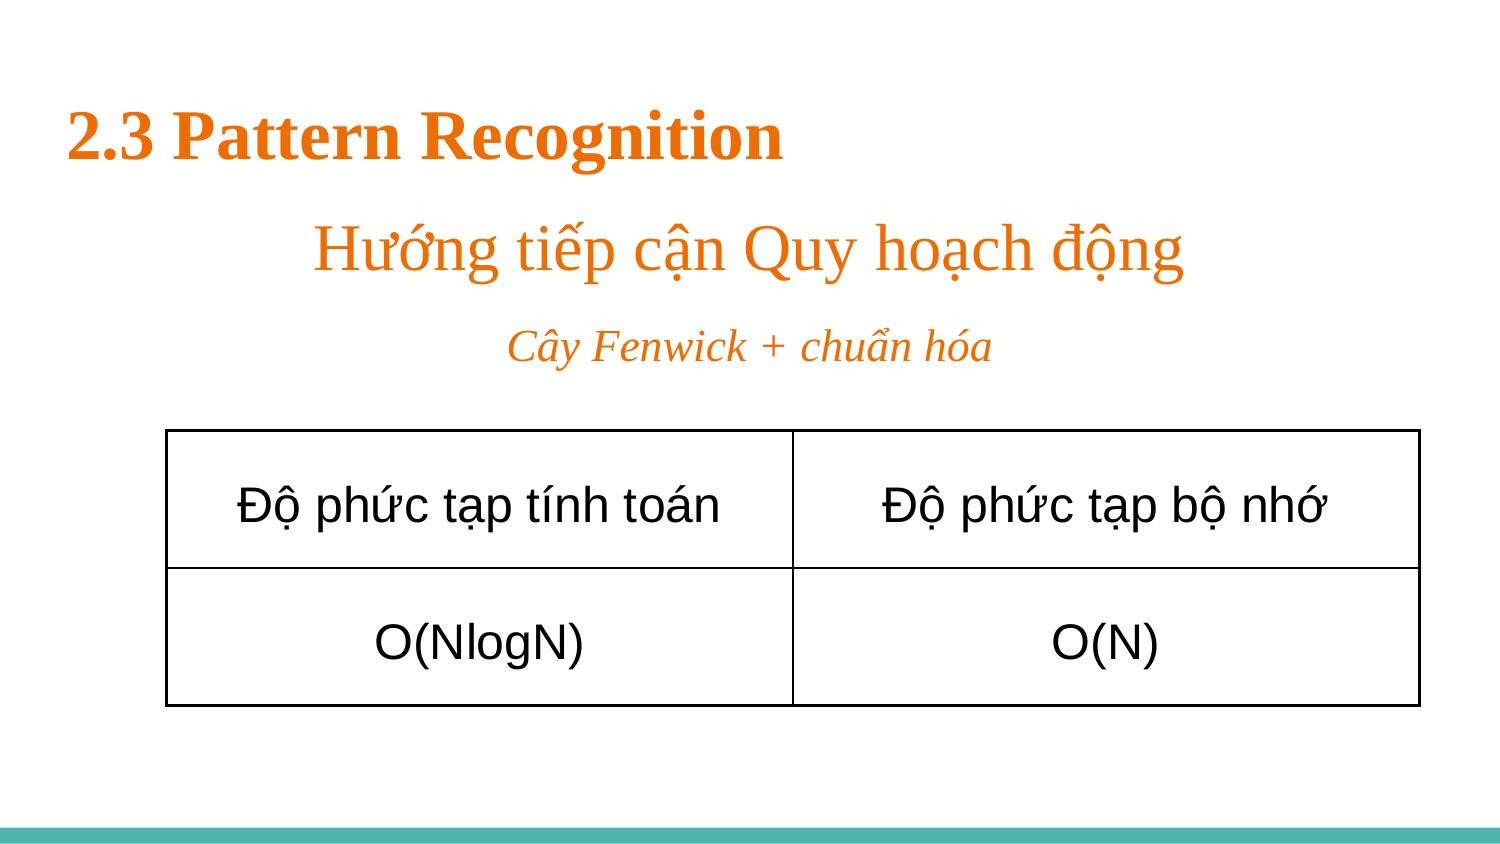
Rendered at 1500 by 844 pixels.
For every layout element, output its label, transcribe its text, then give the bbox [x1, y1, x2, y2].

table_header Độ phức tạp bộ nhớ [794, 432, 1418, 567]
table_header Độ phức tạp tính toán [168, 432, 792, 567]
text_box Hướng tiếp cận Quy hoạch động [166, 188, 1334, 299]
text_box Cây Fenwick + chuẩn hóa [448, 300, 1052, 386]
table_cell O(N) [794, 569, 1418, 704]
title 2.3 Pattern Recognition [51, 72, 1449, 189]
table_cell O(NlogN) [168, 569, 792, 704]
